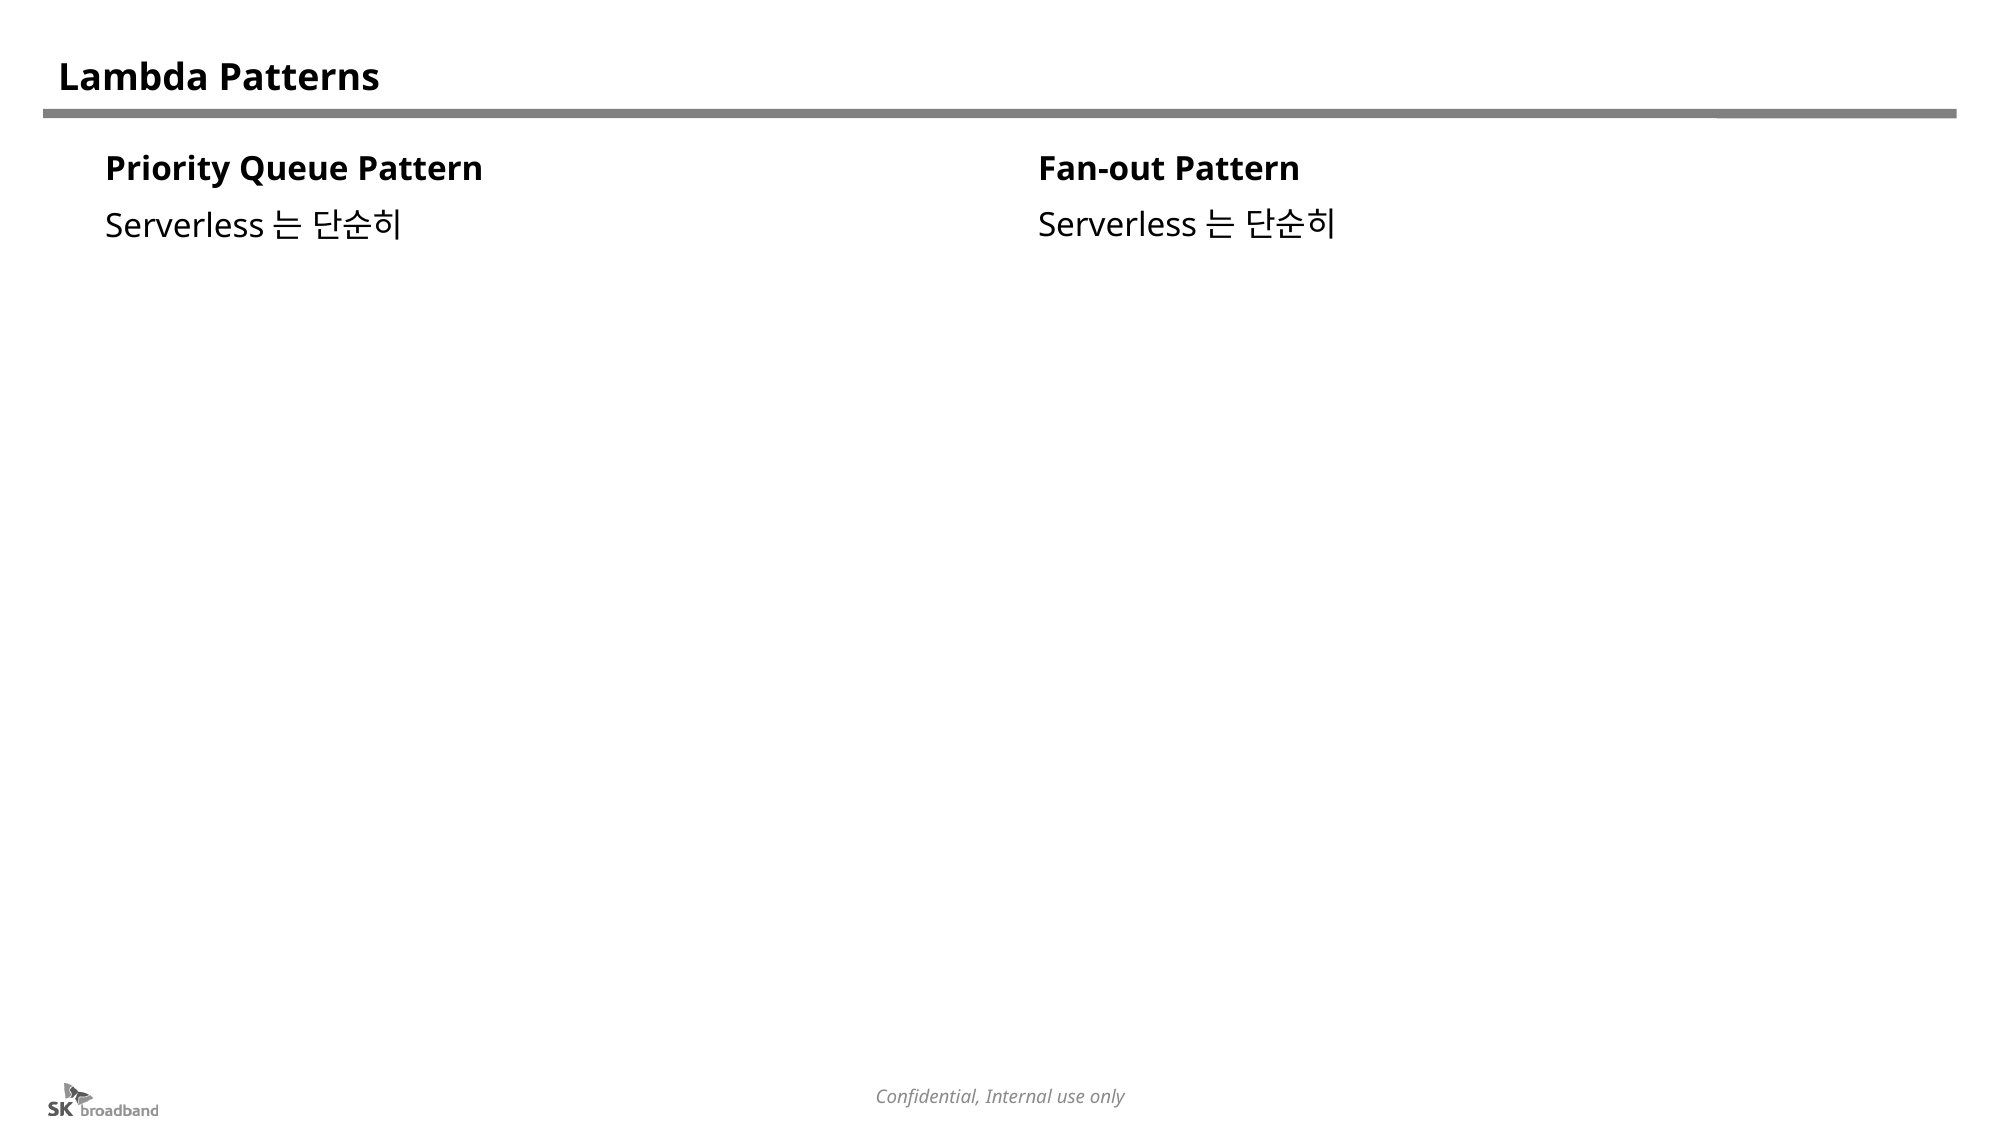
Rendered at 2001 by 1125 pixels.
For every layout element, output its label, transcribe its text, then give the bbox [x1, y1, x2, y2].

footer Confidential, Internal use only [375, 1084, 1625, 1107]
text_box Fan-out Pattern Serverless는 단순히 [1023, 139, 1933, 369]
title Lambda Patterns [43, 42, 1863, 114]
list Priority Queue Pattern Serverless는 단순히 [90, 139, 1000, 369]
